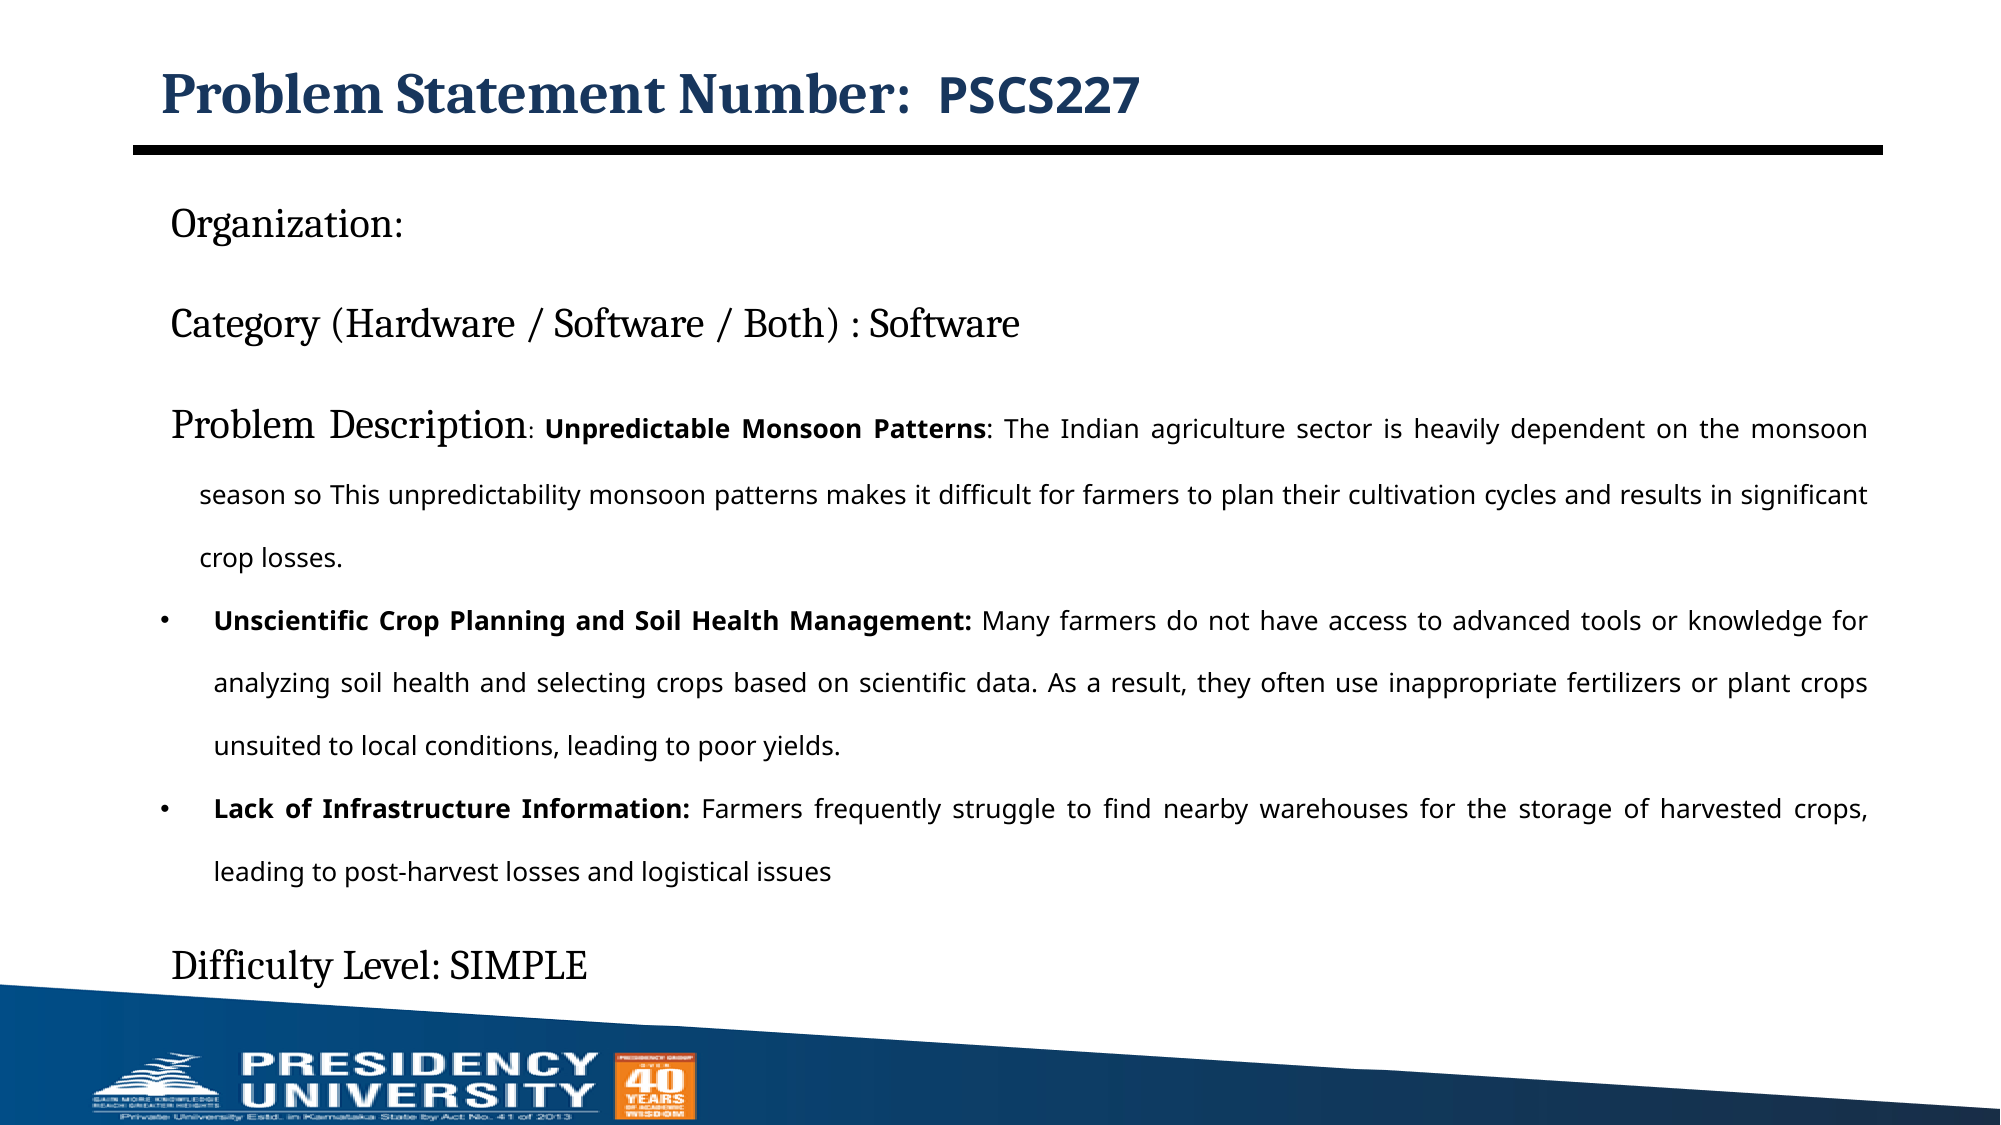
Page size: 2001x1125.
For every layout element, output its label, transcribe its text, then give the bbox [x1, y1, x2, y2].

list Organization: Category (Hardware / Software / Both) : Software Problem Description: Unpredictable Monsoon Patterns: The Indian agriculture sector is heavily dependent on the monsoon season so This unpredictability monsoon patterns makes it difficult for farmers to plan their cultivation cycles and results in significant crop losses. Unscientific Crop Planning and Soil Health Management: Many farmers do not have access to advanced tools or knowledge for analyzing soil health and selecting crops based on scientific data. As a result, they often use inappropriate fertilizers or plant crops unsuited to local conditions, leading to poor yields. Lack of Infrastructure Information: Farmers frequently struggle to find nearby warehouses for the storage of harvested crops, leading to post-harvest losses and logistical issues Difficulty Level: SIMPLE [133, 187, 1884, 1000]
picture [0, 982, 2000, 1125]
title Problem Statement Number: PSCS227 [145, 85, 1896, 165]
